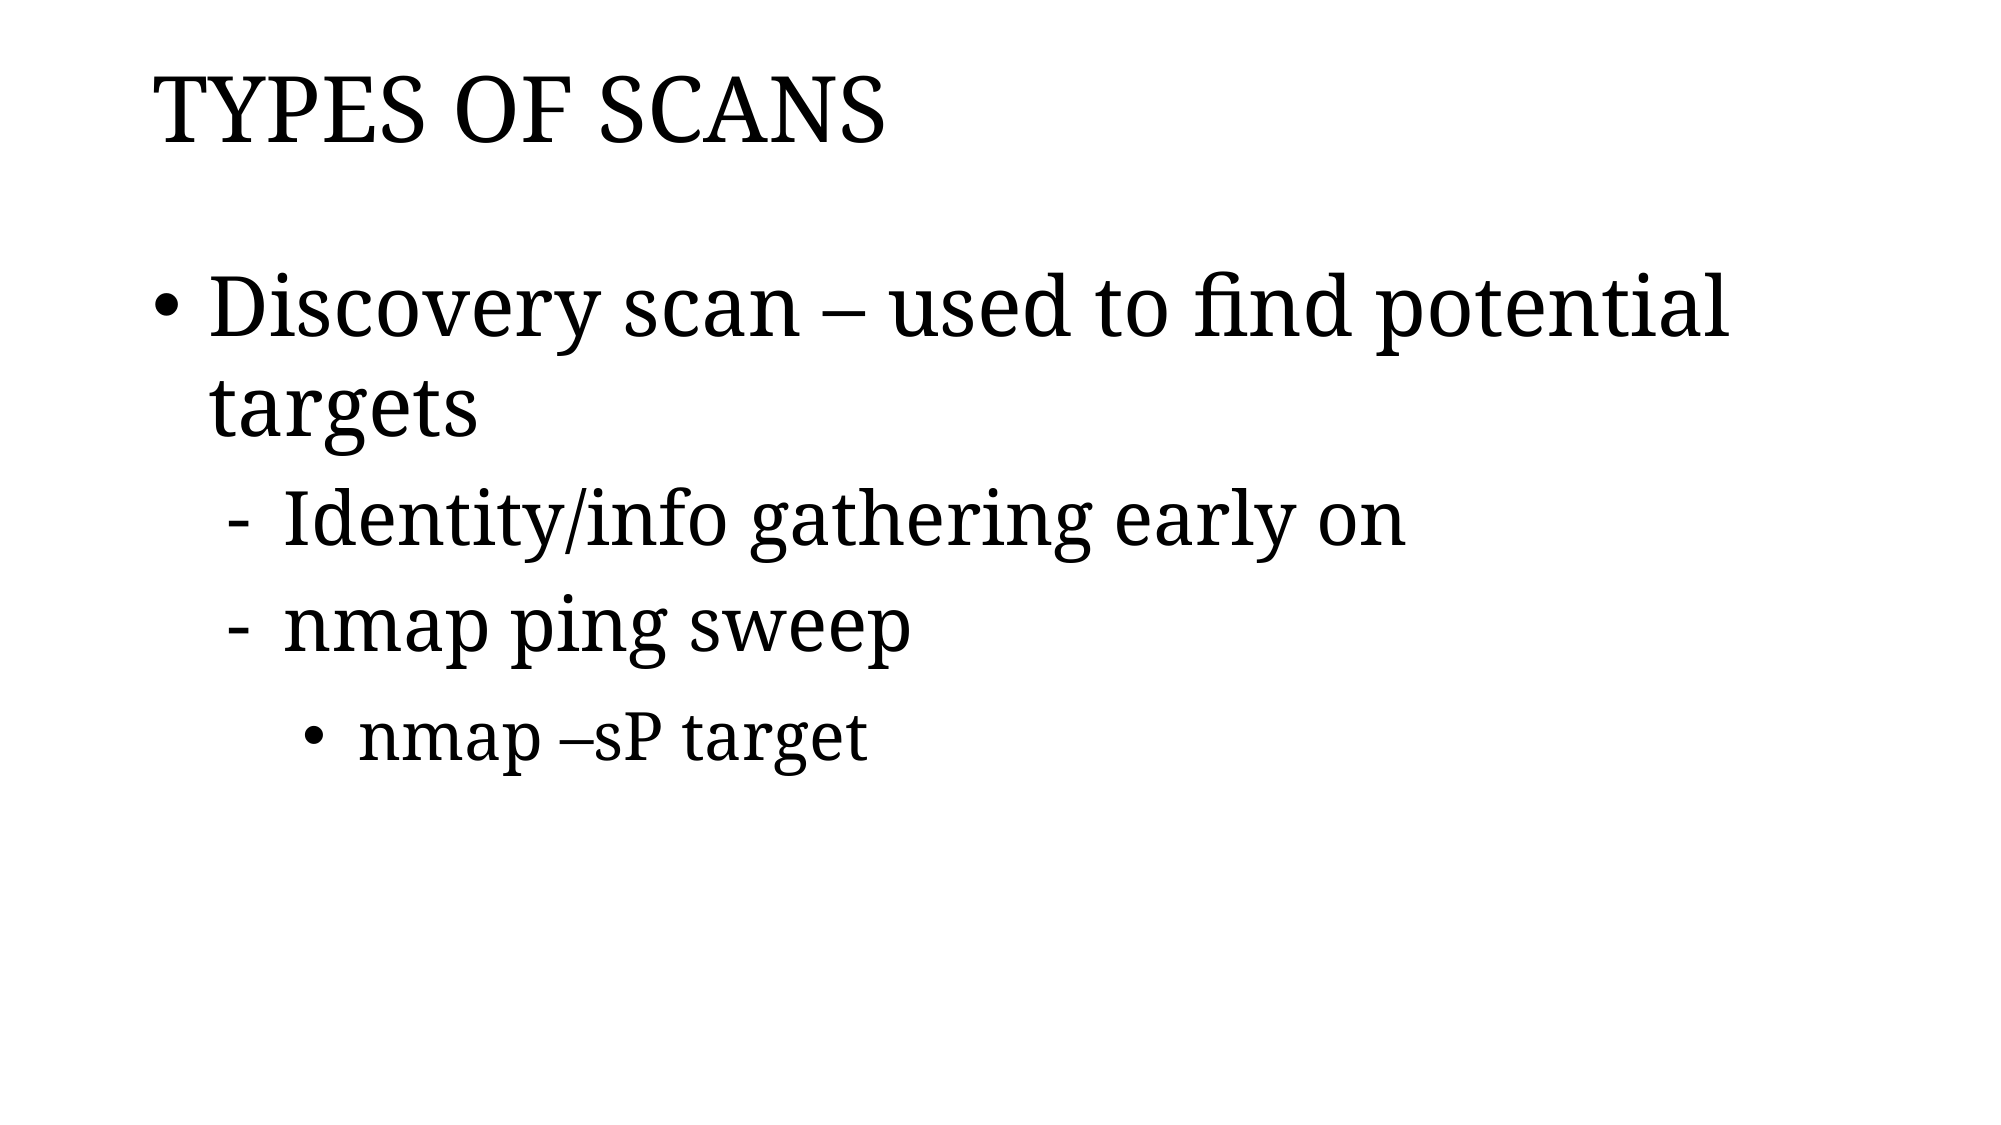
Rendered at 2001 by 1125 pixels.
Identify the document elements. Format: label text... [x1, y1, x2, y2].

title TYPES OF SCANS [137, 22, 1863, 204]
list Discovery scan – used to find potential targets Identity/info gathering early on nmap ping sweep nmap –sP target [137, 246, 1863, 1103]
